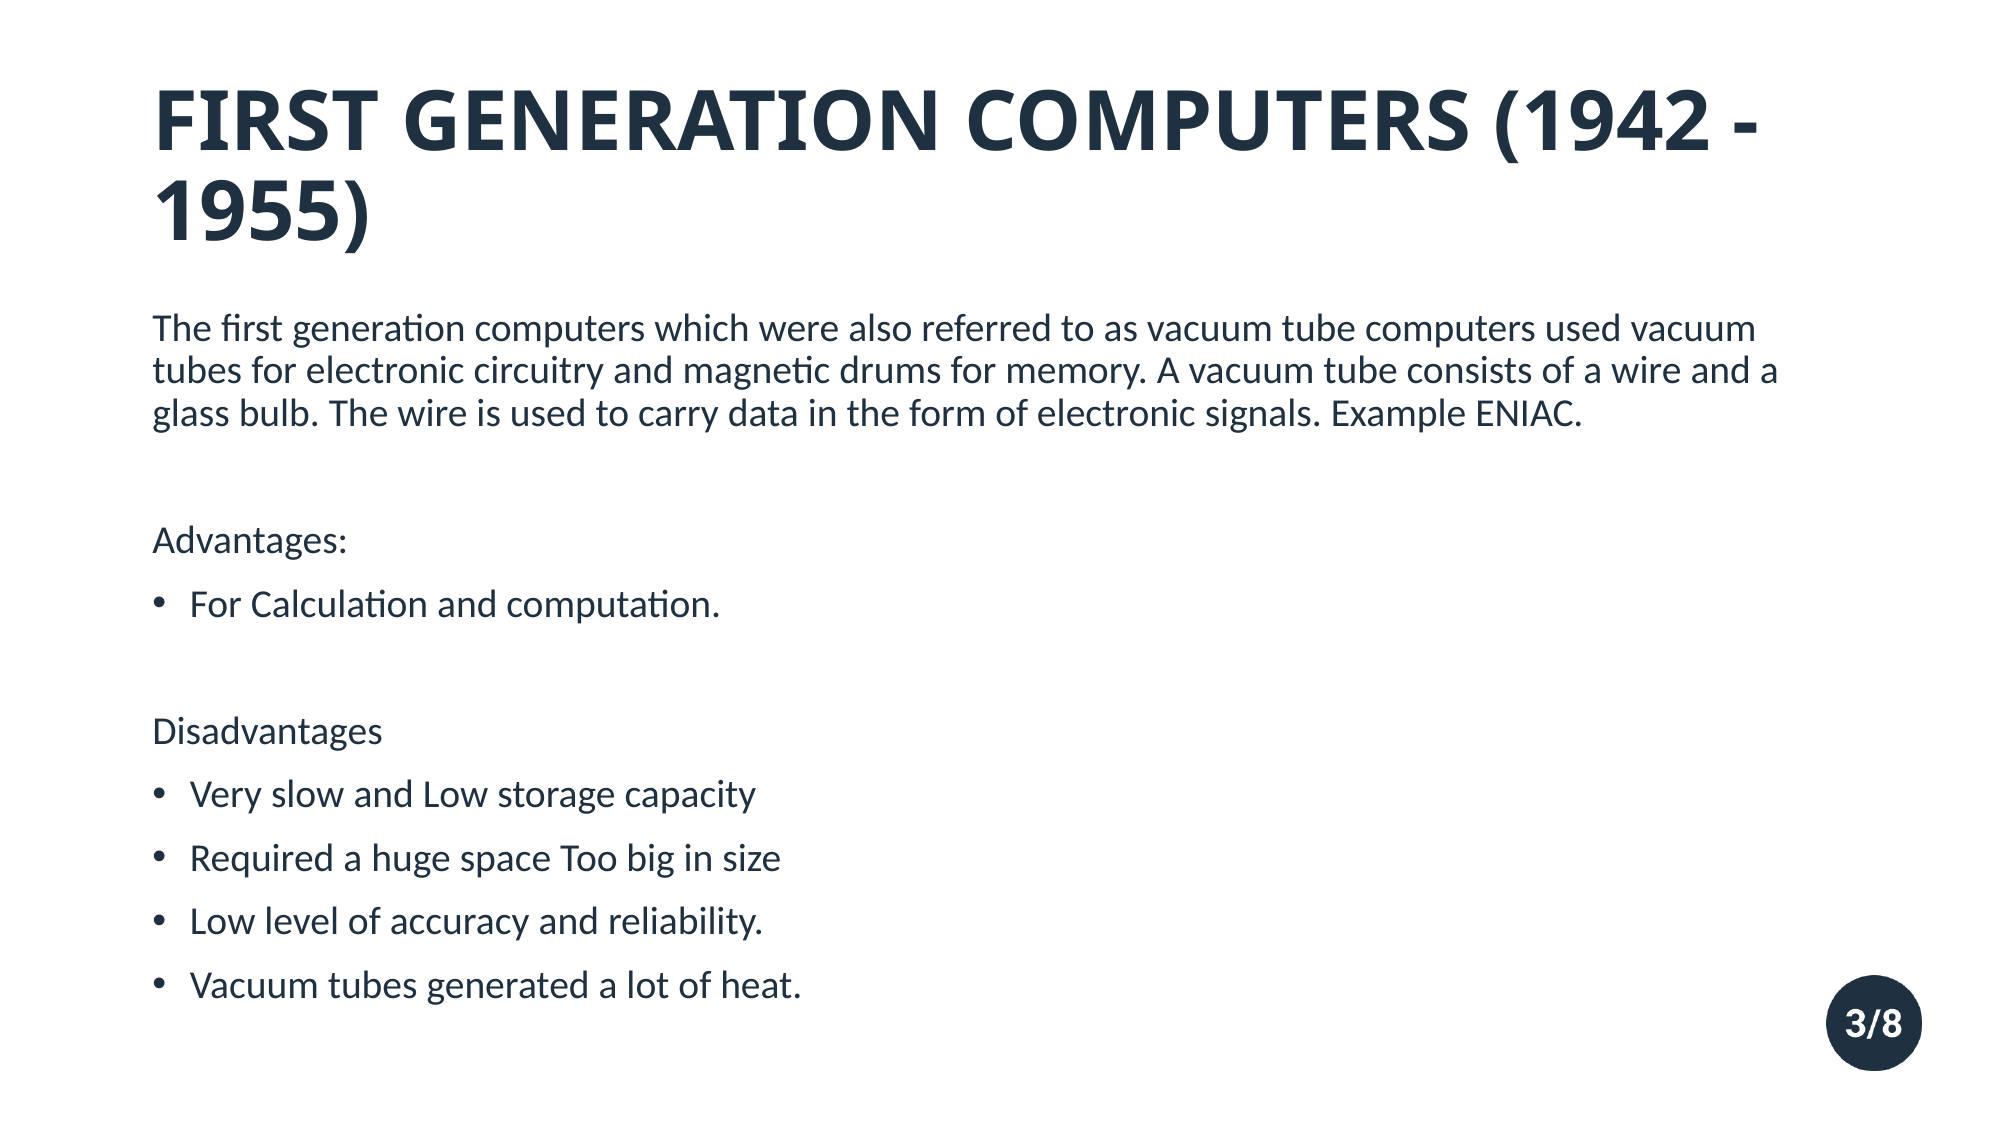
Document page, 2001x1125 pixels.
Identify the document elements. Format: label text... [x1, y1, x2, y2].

title FIRST GENERATION COMPUTERS (1942 - 1955) [137, 59, 1863, 278]
picture [1826, 975, 1922, 1071]
list The first generation computers which were also referred to as vacuum tube computers used vacuum tubes for electronic circuitry and magnetic drums for memory. A vacuum tube consists of a wire and a glass bulb. The wire is used to carry data in the form of electronic signals. Example ENIAC. Advantages: For Calculation and computation. Disadvantages Very slow and Low storage capacity Required a huge space Too big in size Low level of accuracy and reliability. Vacuum tubes generated a lot of heat. [137, 299, 1863, 1014]
